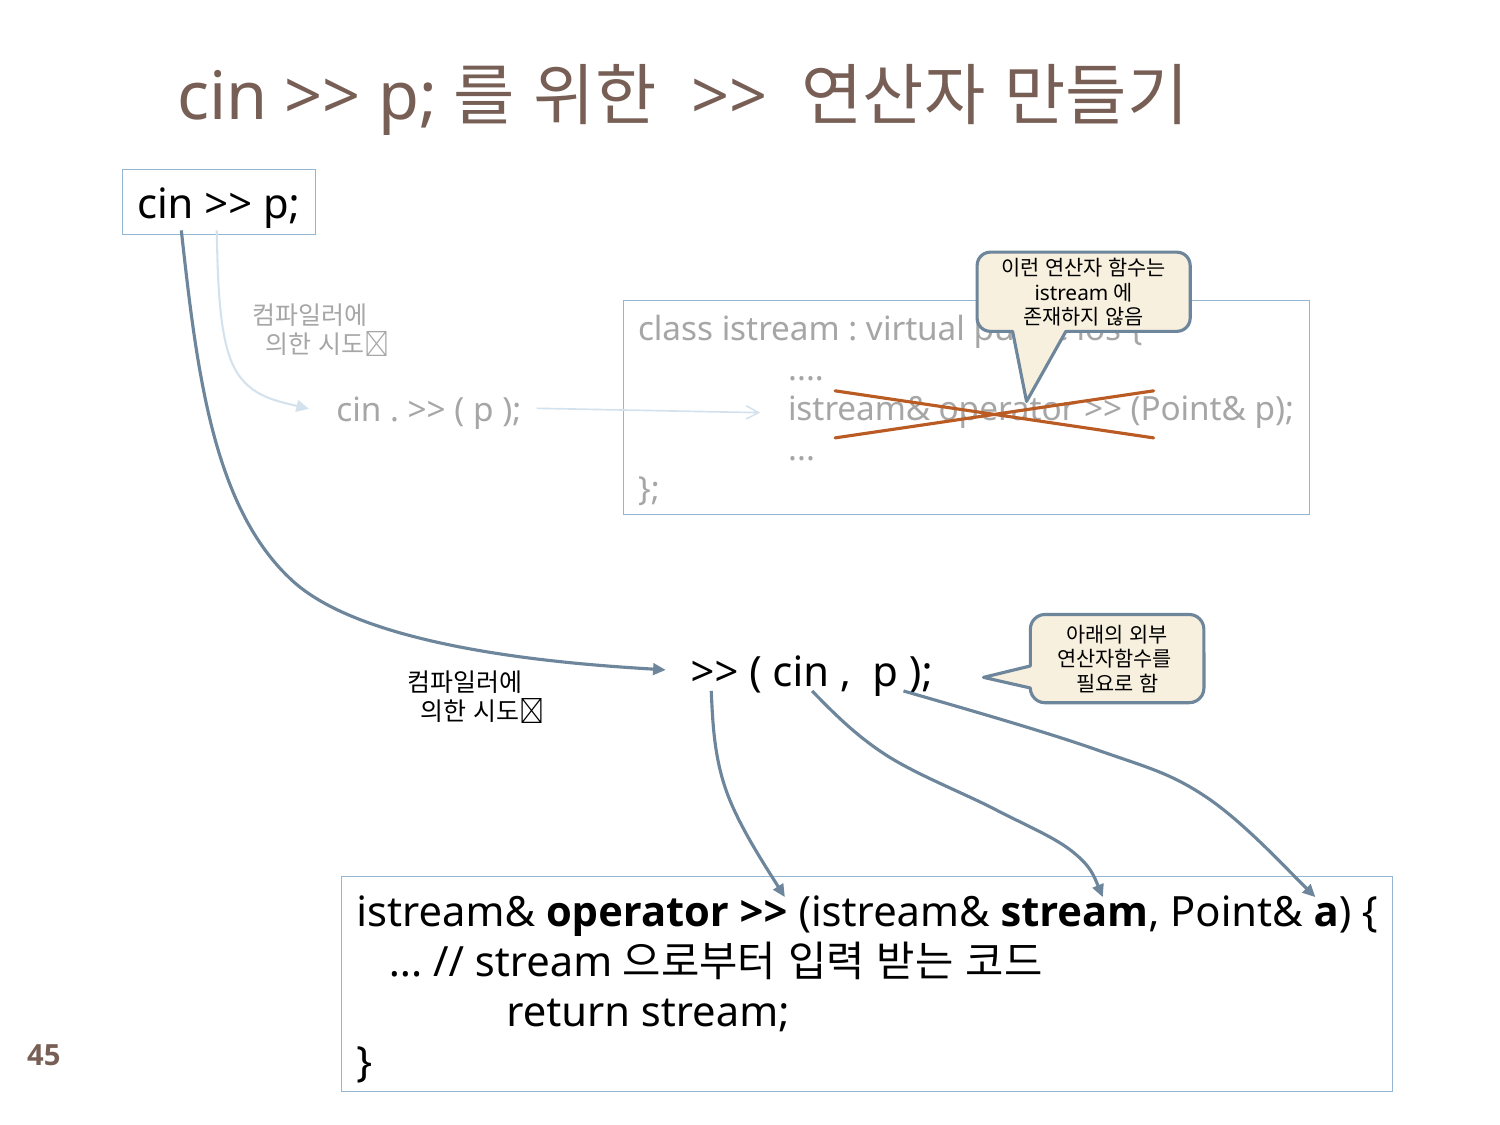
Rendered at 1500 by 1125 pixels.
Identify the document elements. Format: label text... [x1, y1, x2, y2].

text_box [810, 689, 1104, 897]
slide_number 45 [0, 1025, 88, 1088]
text_box cin . >> ( p ); [348, 380, 537, 436]
text_box 컴파일러에 의한 시도 [393, 658, 566, 734]
text_box [179, 230, 666, 676]
text_box [903, 689, 1316, 897]
text_box cin >> p; [122, 169, 316, 235]
text_box [215, 230, 248, 290]
text_box class istream : virtual public ios { .... istream& operator >> (Point& p); ... }; [623, 300, 1310, 515]
text_box istream& operator >> (istream& stream, Point& a) { ... // stream으로부터 입력 받는 코드 return stream; } [341, 876, 1393, 1092]
text_box 컴파일러에 의한 시도 [250, 291, 410, 367]
text_box [709, 690, 785, 897]
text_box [547, 408, 761, 413]
text_box >> ( cin , p ); [675, 637, 948, 702]
title cin >> p;를 위한 >> 연산자 만들기 [162, 37, 1500, 149]
text_box 아래의 외부 연산자함수를 필요로 함 [981, 612, 1206, 705]
text_box [833, 389, 1156, 440]
text_box 이런 연산자 함수는 istream에 존재하지 않음 [975, 250, 1192, 404]
